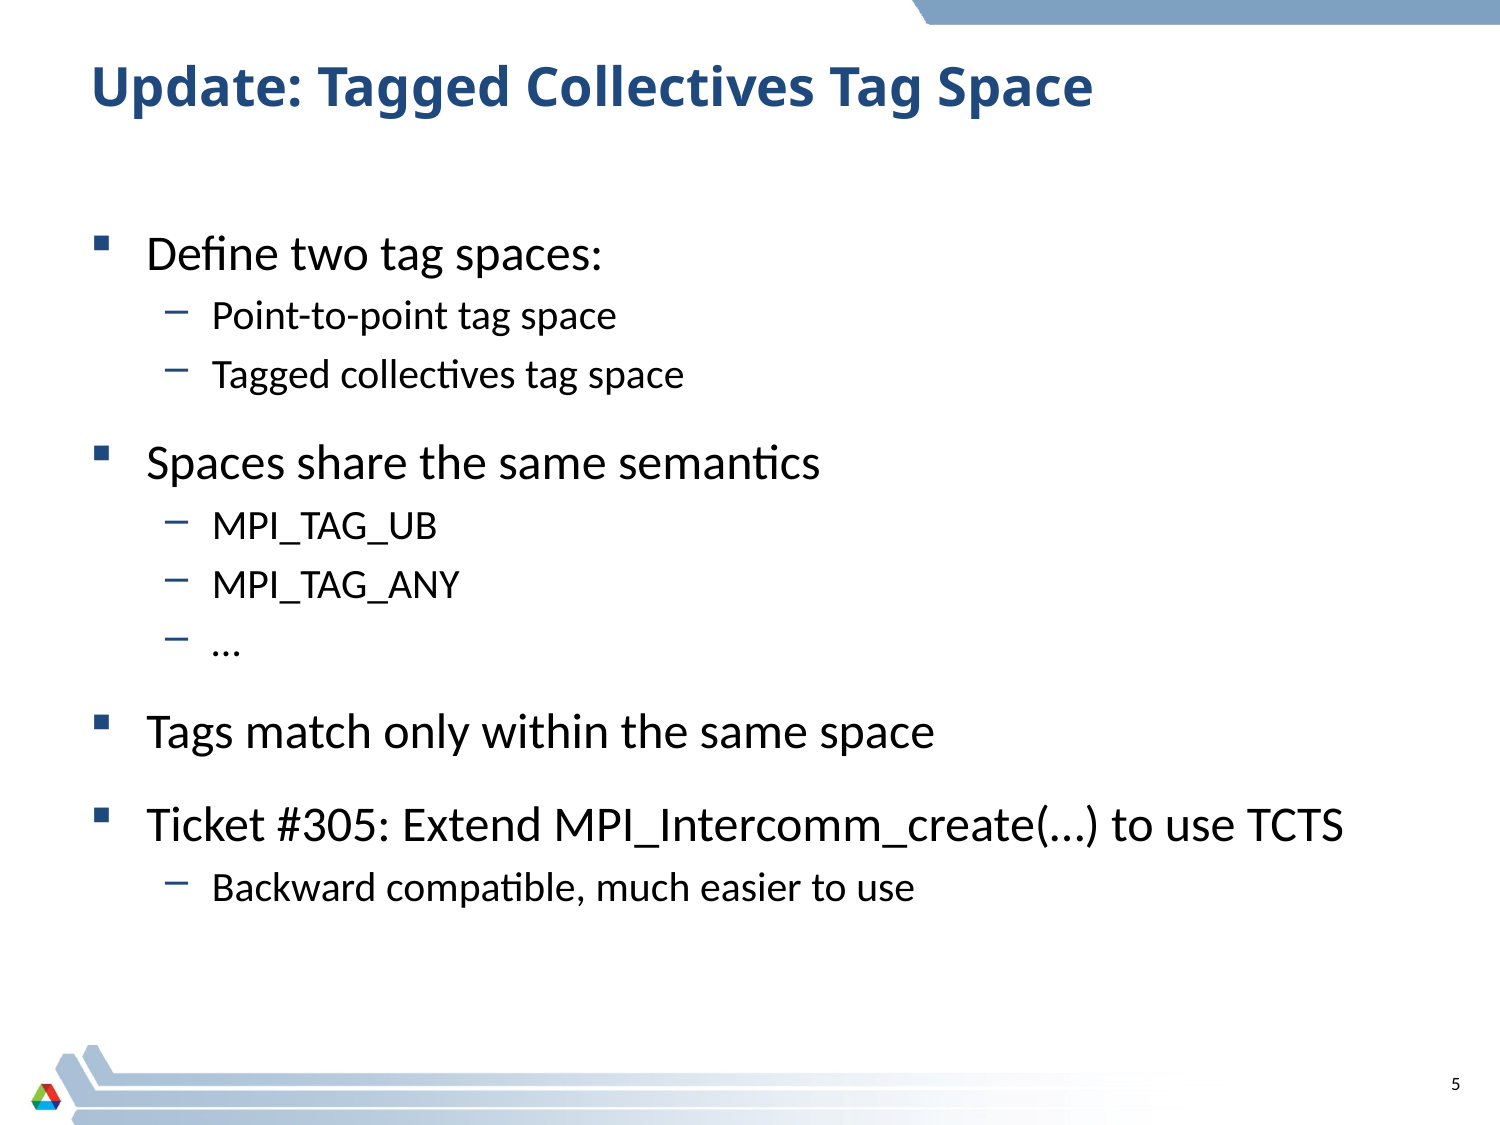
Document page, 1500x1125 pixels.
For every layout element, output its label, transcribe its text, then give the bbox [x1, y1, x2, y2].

picture [0, 1037, 1500, 1125]
picture [0, 0, 1500, 26]
slide_number 5 [1412, 1064, 1476, 1125]
title Update: Tagged Collectives Tag Space [74, 44, 1426, 201]
list Define two tag spaces: Point-to-point tag space Tagged collectives tag space Spaces share the same semantics MPI_TAG_UB MPI_TAG_ANY … Tags match only within the same space Ticket #305: Extend MPI_Intercomm_create(…) to use TCTS Backward compatible, much easier to use [74, 212, 1426, 1006]
